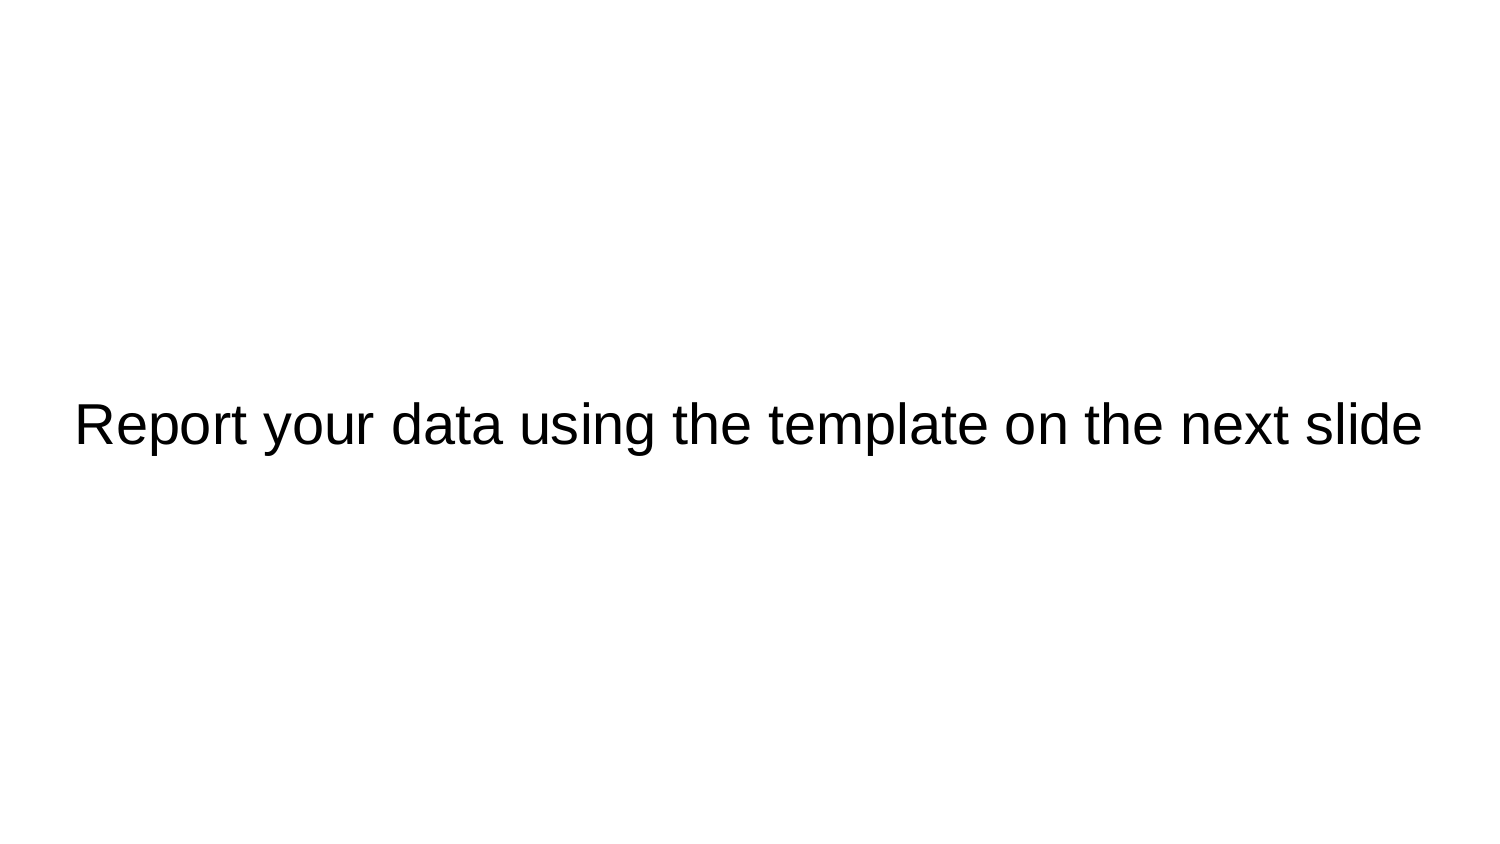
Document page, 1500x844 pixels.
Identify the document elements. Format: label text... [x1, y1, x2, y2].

title Report your data using the template on the next slide [51, 352, 1449, 491]
